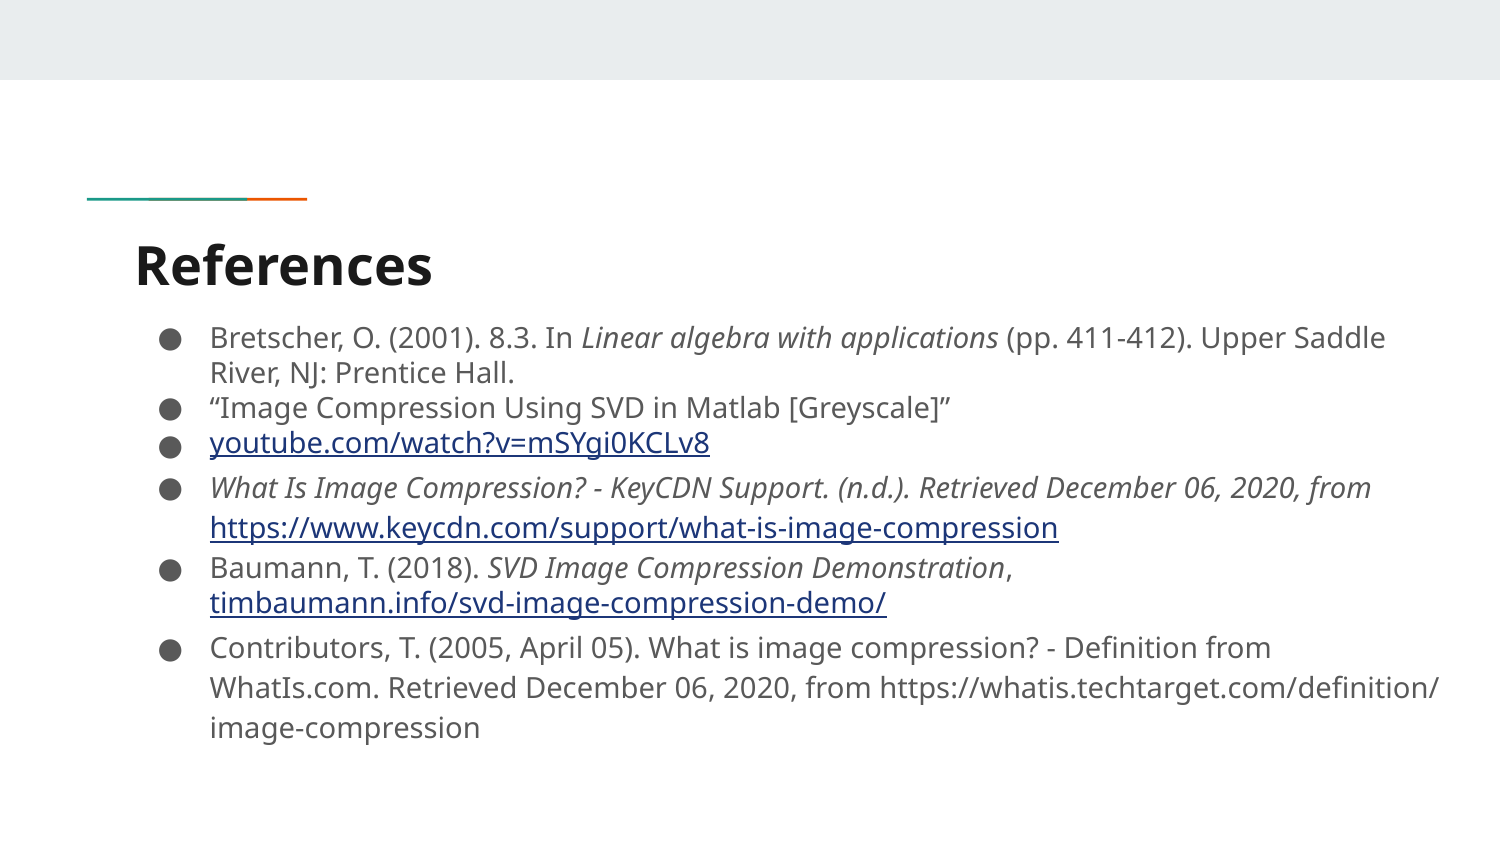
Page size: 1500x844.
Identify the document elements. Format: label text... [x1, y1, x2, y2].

list Bretscher, O. (2001). 8.3. In Linear algebra with applications (pp. 411-412). Upper Saddle River, NJ: Prentice Hall. “Image Compression Using SVD in Matlab [Greyscale]” youtube.com/watch?v=mSYgi0KCLv8 What Is Image Compression? - KeyCDN Support. (n.d.). Retrieved December 06, 2020, from https://www.keycdn.com/support/what-is-image-compression Baumann, T. (2018). SVD Image Compression Demonstration, timbaumann.info/svd-image-compression-demo/ Contributors, T. (2005, April 05). What is image compression? - Definition from WhatIs.com. Retrieved December 06, 2020, from https://whatis.techtarget.com/definition/ image-compression [119, 304, 1463, 783]
title References [119, 216, 1381, 304]
